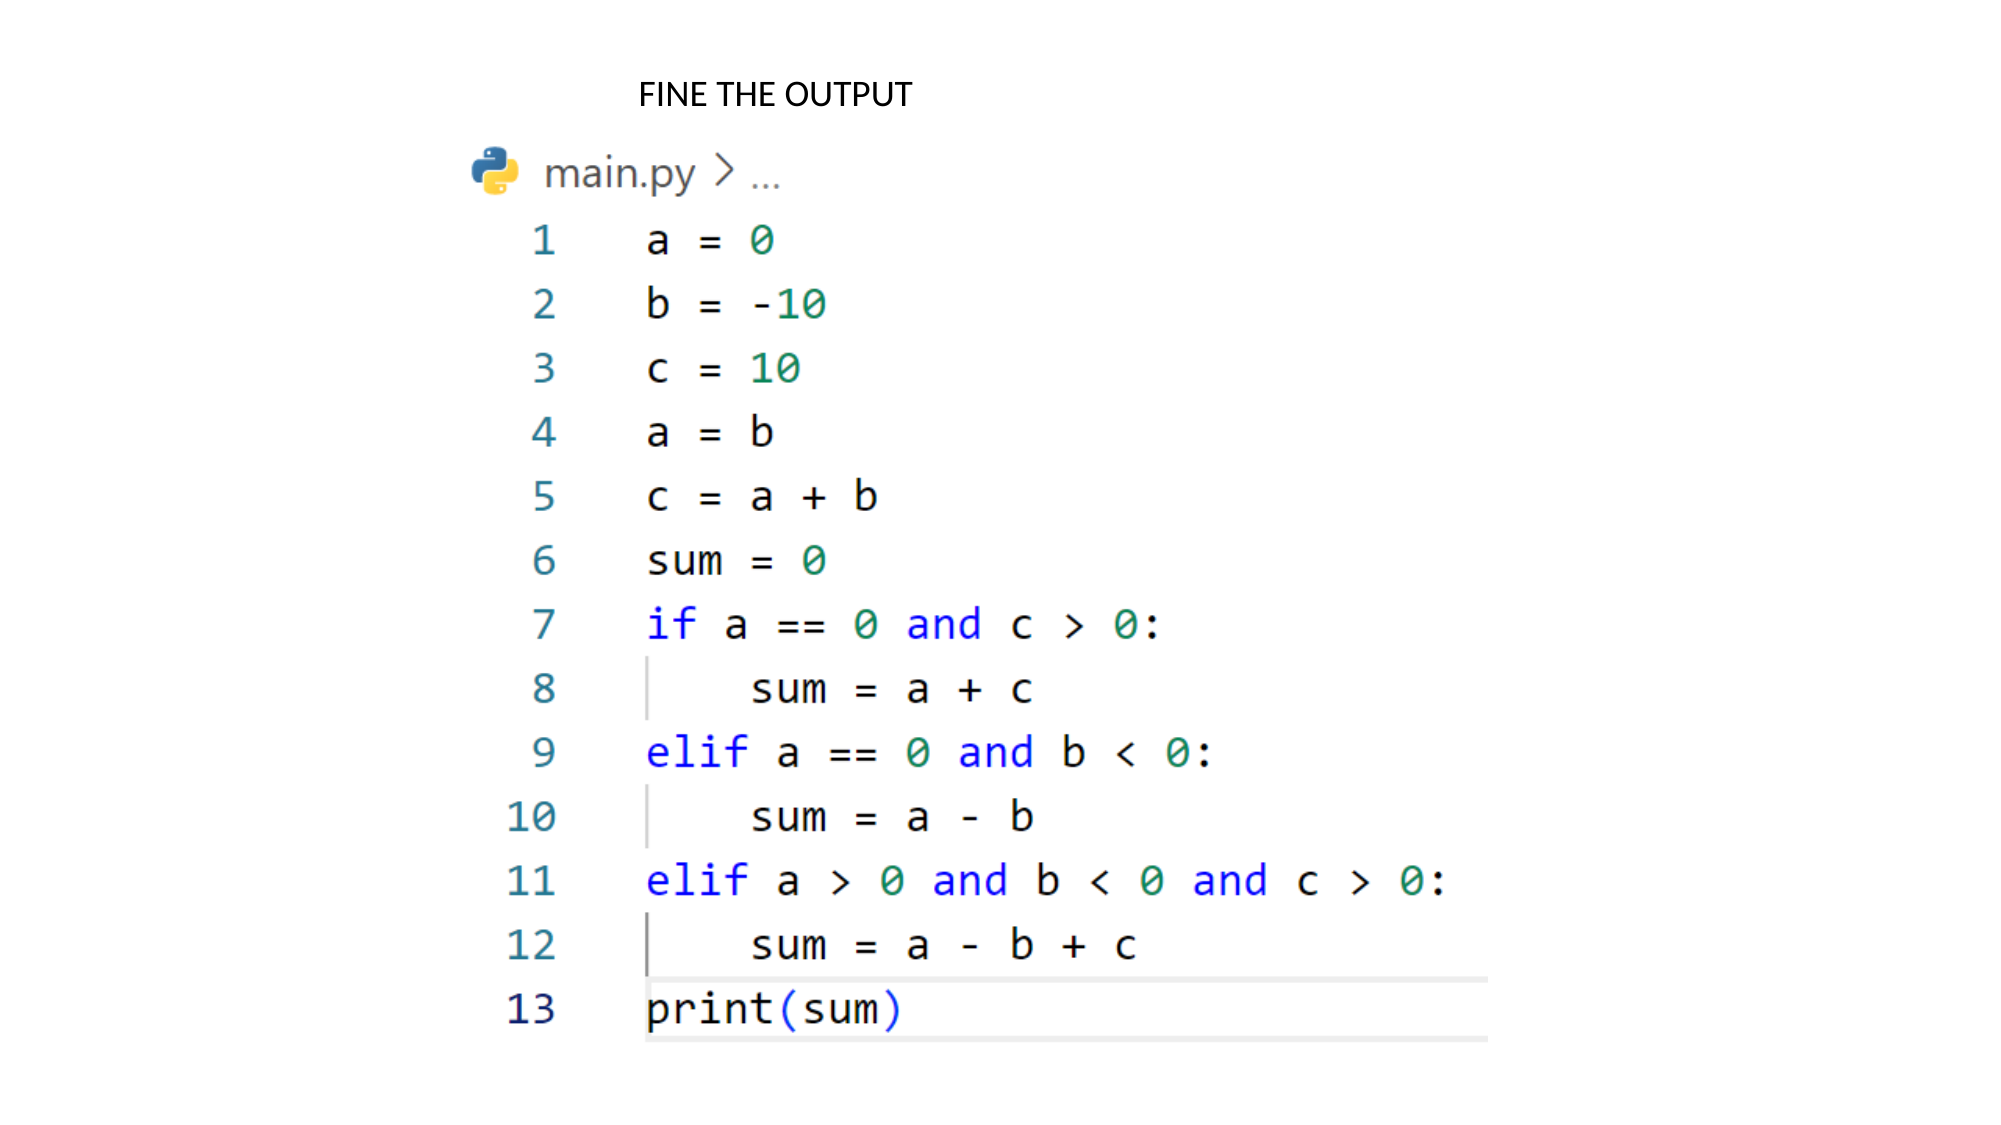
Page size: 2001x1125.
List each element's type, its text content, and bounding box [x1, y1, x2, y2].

text_box FINE THE OUTPUT [624, 62, 929, 122]
picture [436, 139, 1488, 1083]
